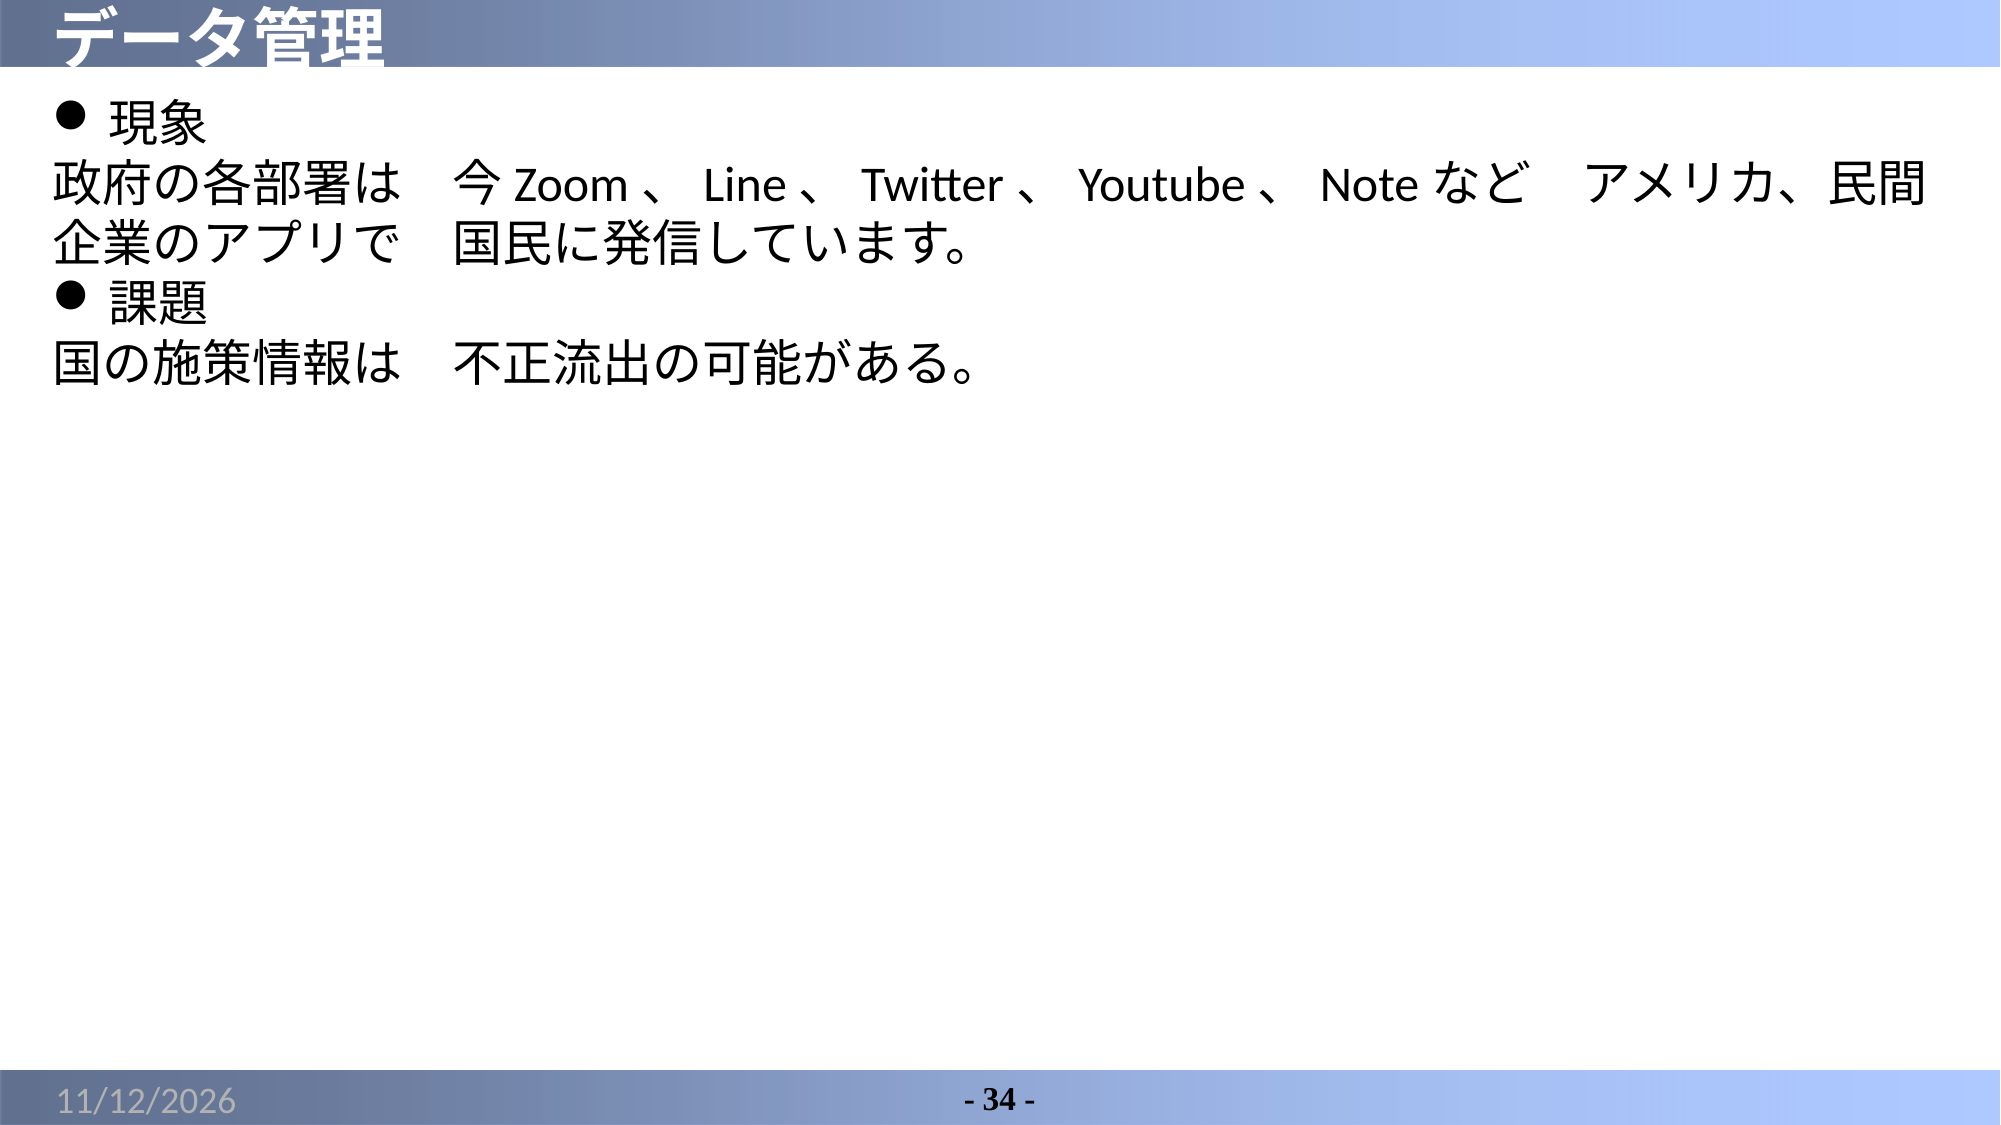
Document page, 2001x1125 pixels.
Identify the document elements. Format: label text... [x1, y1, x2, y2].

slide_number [55, 1076, 516, 1122]
title データ管理 [52, 0, 1946, 78]
slide_number - 34 - [934, 1078, 1063, 1117]
list 現象 政府の各部署は 今Zoom、Line、Twitter、Youtube、Noteなど アメリカ、民間企業のアプリで 国民に発信しています。 課題 国の施策情報は 不正流出の可能がある。 [52, 91, 1946, 456]
